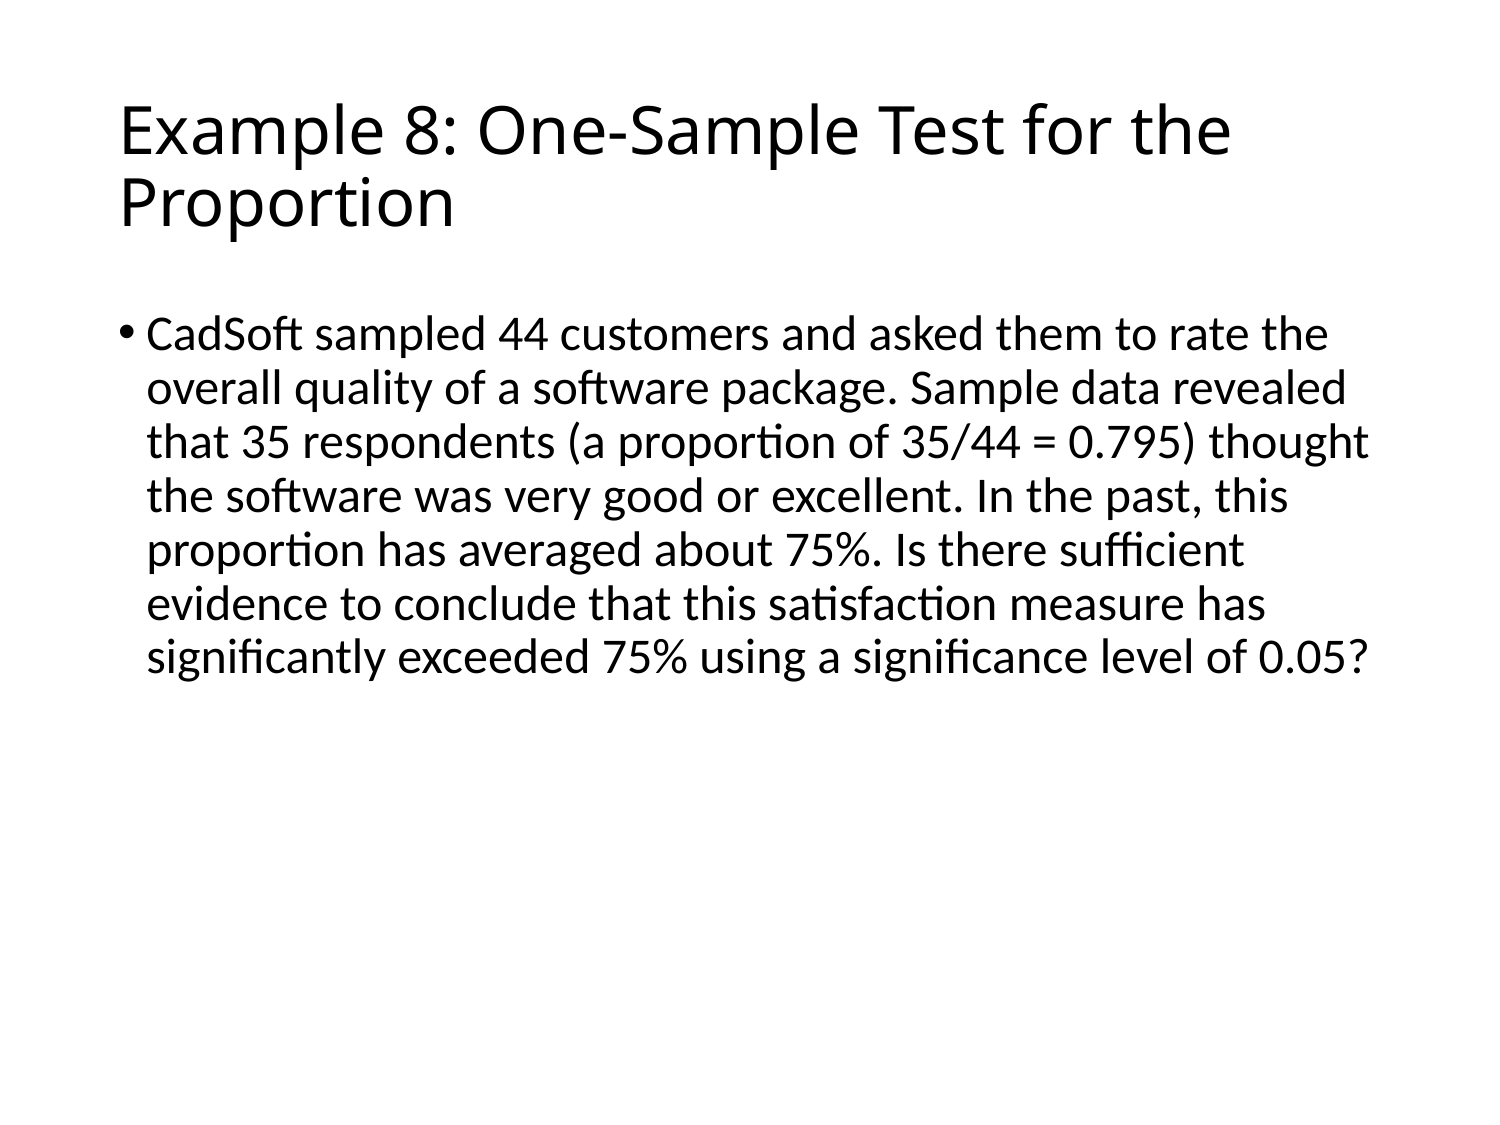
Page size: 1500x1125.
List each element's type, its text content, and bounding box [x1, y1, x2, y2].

list CadSoft sampled 44 customers and asked them to rate the overall quality of a software package. Sample data revealed that 35 respondents (a proportion of 35/44 = 0.795) thought the software was very good or excellent. In the past, this proportion has averaged about 75%. Is there sufficient evidence to conclude that this satisfaction measure has significantly exceeded 75% using a significance level of 0.05? [103, 299, 1397, 1014]
title Example 8: One-Sample Test for the Proportion [103, 59, 1397, 278]
